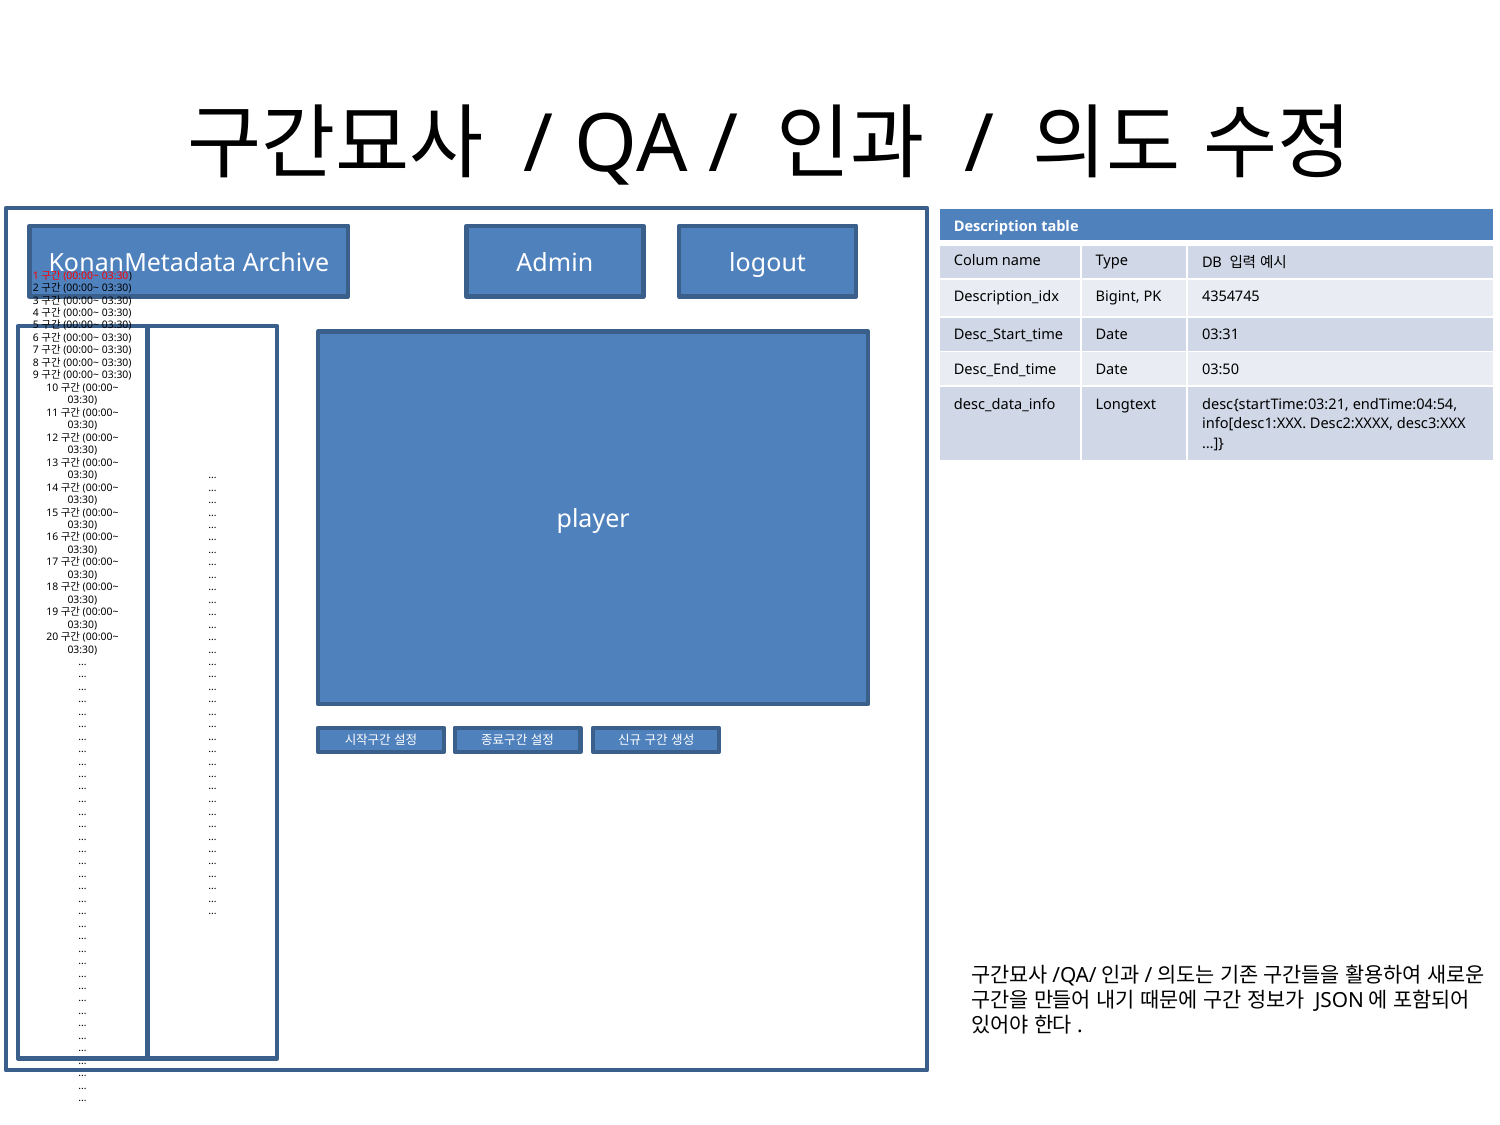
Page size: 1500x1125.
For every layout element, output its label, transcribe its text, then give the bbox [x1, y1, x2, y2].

table_cell Desc_Start_time [940, 318, 1080, 351]
text_box 시작구간 설정 [316, 726, 446, 754]
text_box Admin [464, 224, 646, 299]
table_cell Colum name [940, 246, 1080, 278]
table_cell Longtext [1082, 387, 1186, 460]
text_box player [316, 329, 870, 706]
text_box [4, 206, 929, 1072]
text_box 구간묘사/QA/인과/의도는 기존 구간들을 활용하여 새로운 구간을 만들어 내기 때문에 구간 정보가 JSON에 포함되어 있어야 한다. [956, 954, 1500, 1044]
table_cell DB 입력 예시 [1188, 246, 1493, 278]
table_cell Desc_End_time [940, 352, 1080, 385]
text_box 1구간(00:00~ 03:30) 2구간(00:00~ 03:30) 3구간(00:00~ 03:30) 4구간(00:00~ 03:30) 5구간(00:00~ 03:30) 6구간(00:00~ 03:30) 7구간(00:00~ 03:30) 8구간(00:00~ 03:30) 9구간(00:00~ 03:30) 10구간(00:00~ 03:30) 11구간(00:00~ 03:30) 12구간(00:00~ 03:30) 13구간(00:00~ 03:30) 14구간(00:00~ 03:30) 15구간(00:00~ 03:30) 16구간(00:00~ 03:30) 17구간(00:00~ 03:30) 18구간(00:00~ 03:30) 19구간(00:00~ 03:30) 20구간(00:00~ 03:30) … … … … … … … … … … … … … … … … … … … … … … … … … … … … … … … … … … … … [16, 324, 145, 1061]
table_cell desc_data_info [940, 387, 1080, 460]
table_cell 03:50 [1188, 352, 1493, 385]
text_box KonanMetadata Archive [27, 224, 350, 299]
text_box 신규 구간 생성 [591, 726, 721, 754]
table_cell Bigint, PK [1082, 280, 1186, 316]
table_cell 4354745 [1188, 280, 1493, 316]
table_cell Date [1082, 352, 1186, 385]
table_cell 03:31 [1188, 318, 1493, 351]
table_cell Type [1082, 246, 1186, 278]
table_cell Date [1082, 318, 1186, 351]
table_cell Description_idx [940, 280, 1080, 316]
table_header Description table [940, 209, 1493, 240]
text_box 종료구간 설정 [453, 726, 583, 754]
table_cell desc{startTime:03:21, endTime:04:54, info[desc1:XXX. Desc2:XXXX, desc3:XXX …]} [1188, 387, 1493, 460]
text_box … … … … … … … … … … … … … … … … … … … … … … … … … … … … … … … … … … … … [145, 324, 279, 1061]
title 구간묘사 / QA / 인과 / 의도 수정 [75, 45, 1425, 233]
text_box logout [677, 224, 858, 299]
